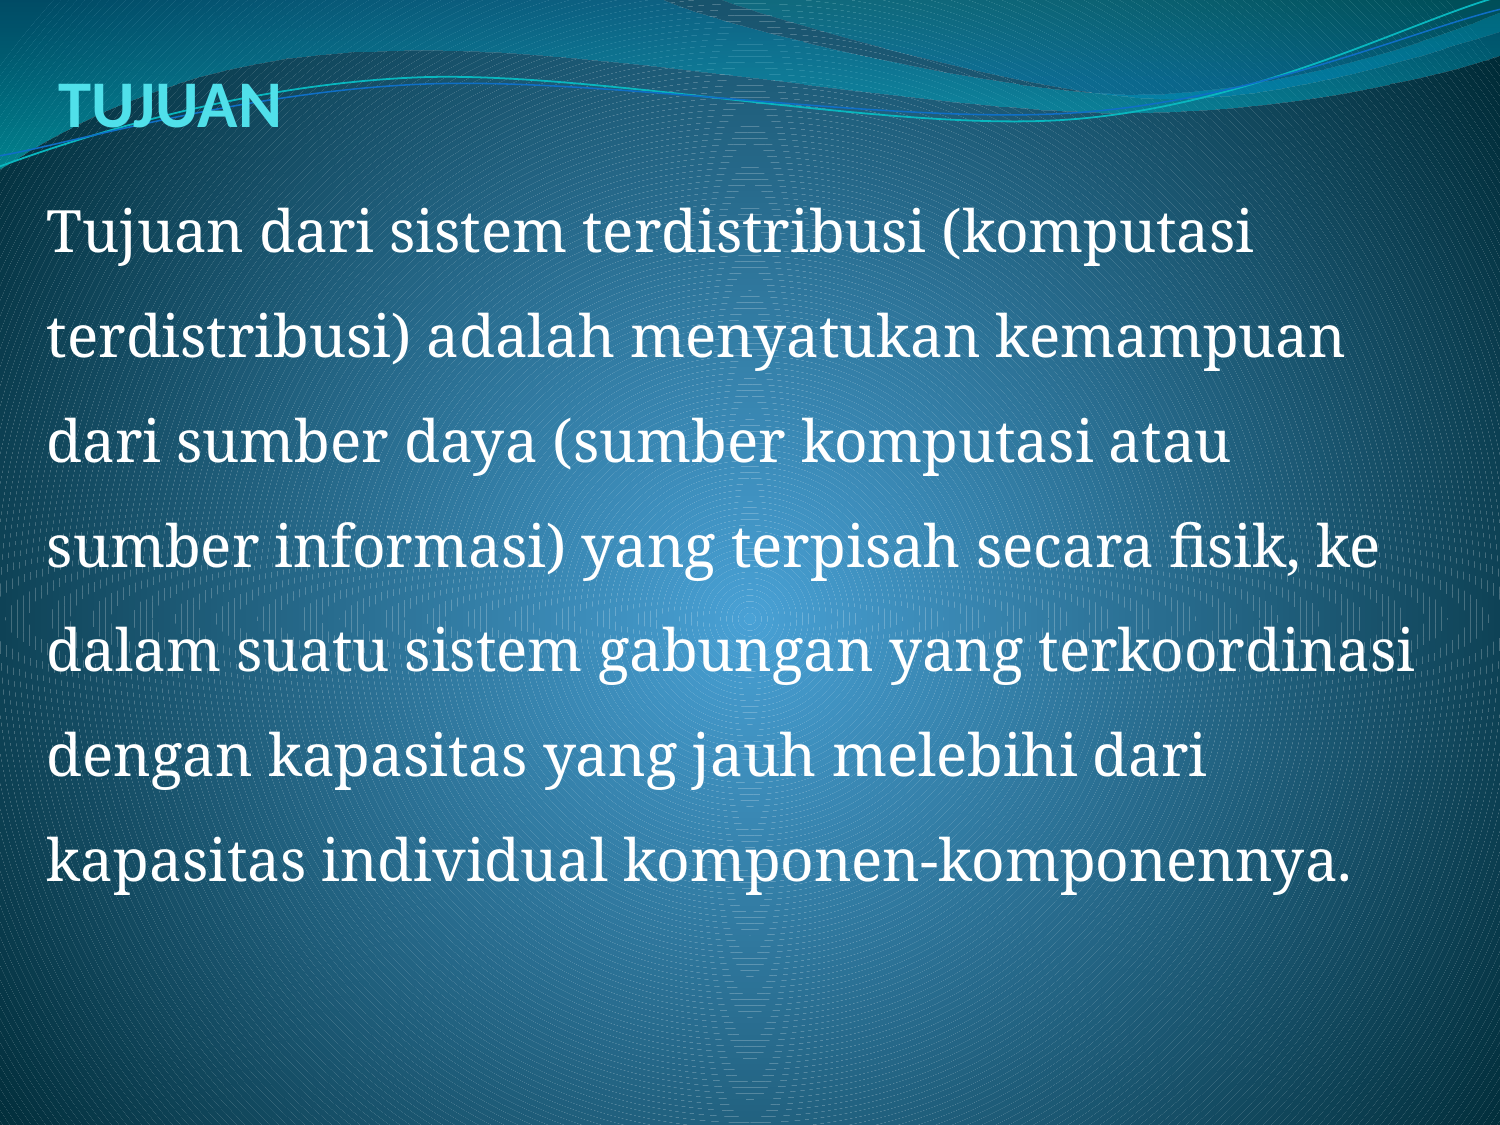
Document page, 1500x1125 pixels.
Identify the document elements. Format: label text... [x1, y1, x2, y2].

subtitle Tujuan dari sistem terdistribusi (komputasi terdistribusi) adalah menyatukan kemampuan dari sumber daya (sumber komputasi atau sumber informasi) yang terpisah secara fisik, ke dalam suatu sistem gabungan yang terkoordinasi dengan kapasitas yang jauh melebihi dari kapasitas individual komponen-komponennya. [46, 152, 1454, 1067]
title TUJUAN [58, 0, 1430, 141]
